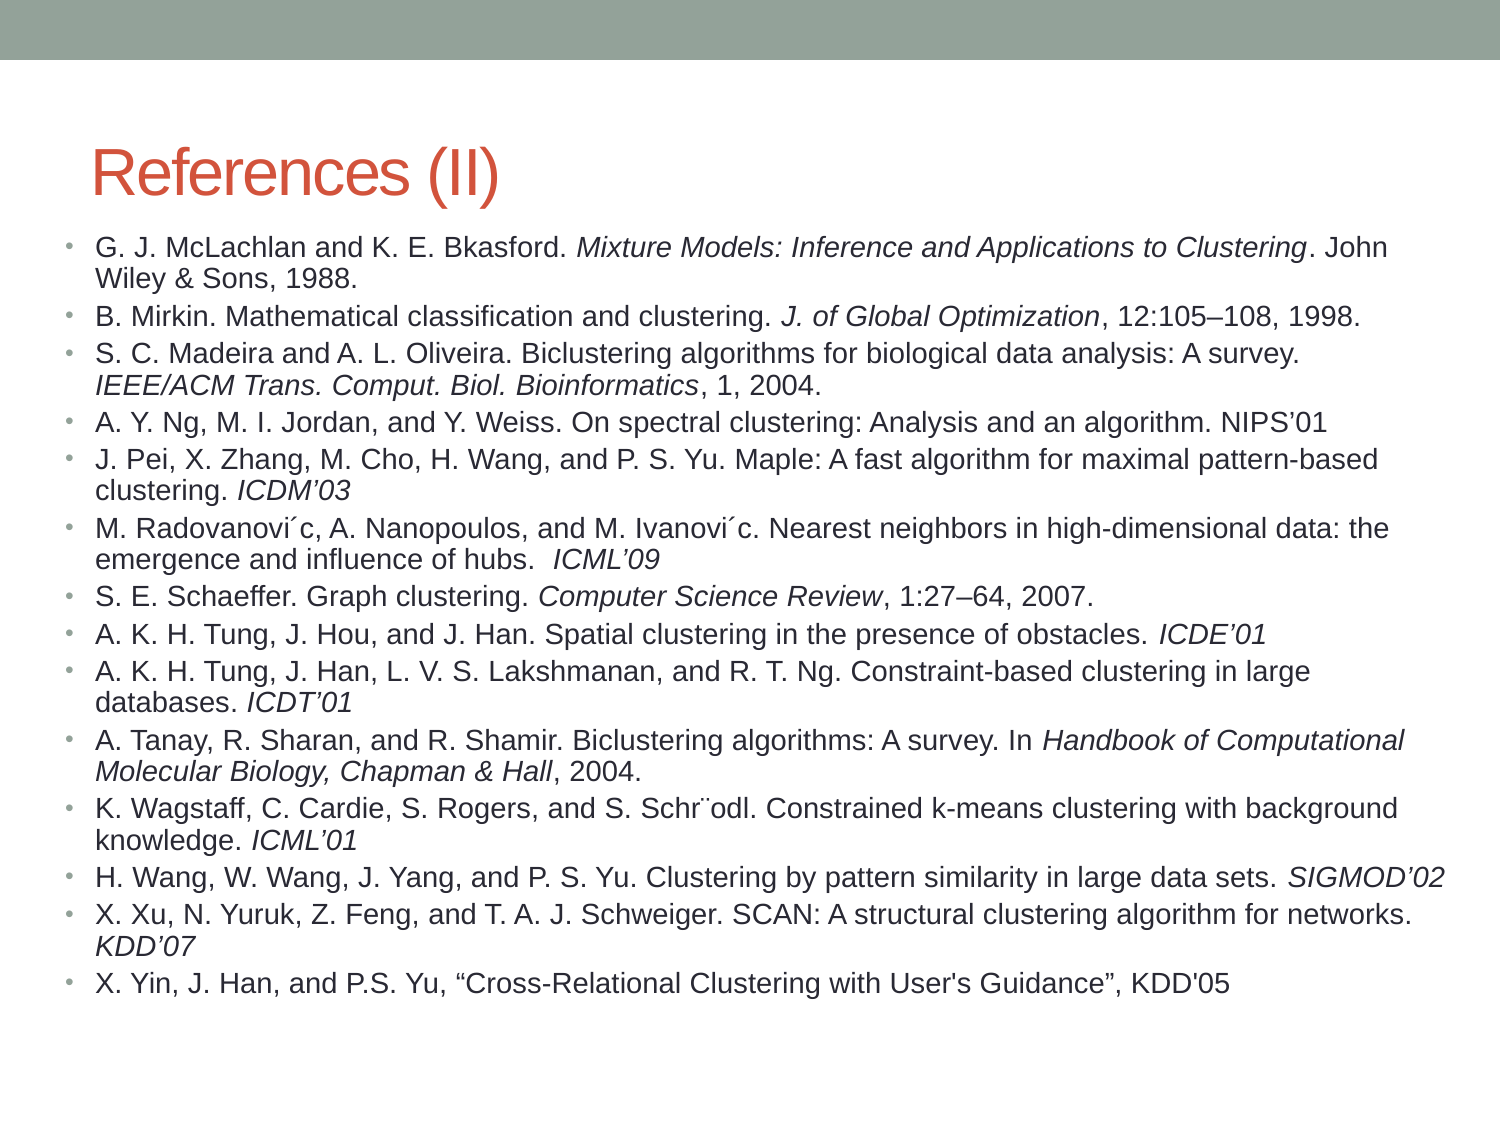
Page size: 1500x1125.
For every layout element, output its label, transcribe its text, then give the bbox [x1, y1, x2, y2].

list G. J. McLachlan and K. E. Bkasford. Mixture Models: Inference and Applications to Clustering. John Wiley & Sons, 1988. B. Mirkin. Mathematical classification and clustering. J. of Global Optimization, 12:105–108, 1998. S. C. Madeira and A. L. Oliveira. Biclustering algorithms for biological data analysis: A survey. IEEE/ACM Trans. Comput. Biol. Bioinformatics, 1, 2004. A. Y. Ng, M. I. Jordan, and Y. Weiss. On spectral clustering: Analysis and an algorithm. NIPS’01 J. Pei, X. Zhang, M. Cho, H. Wang, and P. S. Yu. Maple: A fast algorithm for maximal pattern-based clustering. ICDM’03 M. Radovanovi´c, A. Nanopoulos, and M. Ivanovi´c. Nearest neighbors in high-dimensional data: the emergence and influence of hubs. ICML’09 S. E. Schaeffer. Graph clustering. Computer Science Review, 1:27–64, 2007. A. K. H. Tung, J. Hou, and J. Han. Spatial clustering in the presence of obstacles. ICDE’01 A. K. H. Tung, J. Han, L. V. S. Lakshmanan, and R. T. Ng. Constraint-based clustering in large databases. ICDT’01 A. Tanay, R. Sharan, and R. Shamir. Biclustering algorithms: A survey. In Handbook of Computational Molecular Biology, Chapman & Hall, 2004. K. Wagstaff, C. Cardie, S. Rogers, and S. Schr¨odl. Constrained k-means clustering with background knowledge. ICML’01 H. Wang, W. Wang, J. Yang, and P. S. Yu. Clustering by pattern similarity in large data sets. SIGMOD’02 X. Xu, N. Yuruk, Z. Feng, and T. A. J. Schweiger. SCAN: A structural clustering algorithm for networks. KDD’07 X. Yin, J. Han, and P.S. Yu, “Cross-Relational Clustering with User's Guidance”, KDD'05 [50, 224, 1463, 1075]
title References (II) [75, 87, 1425, 224]
